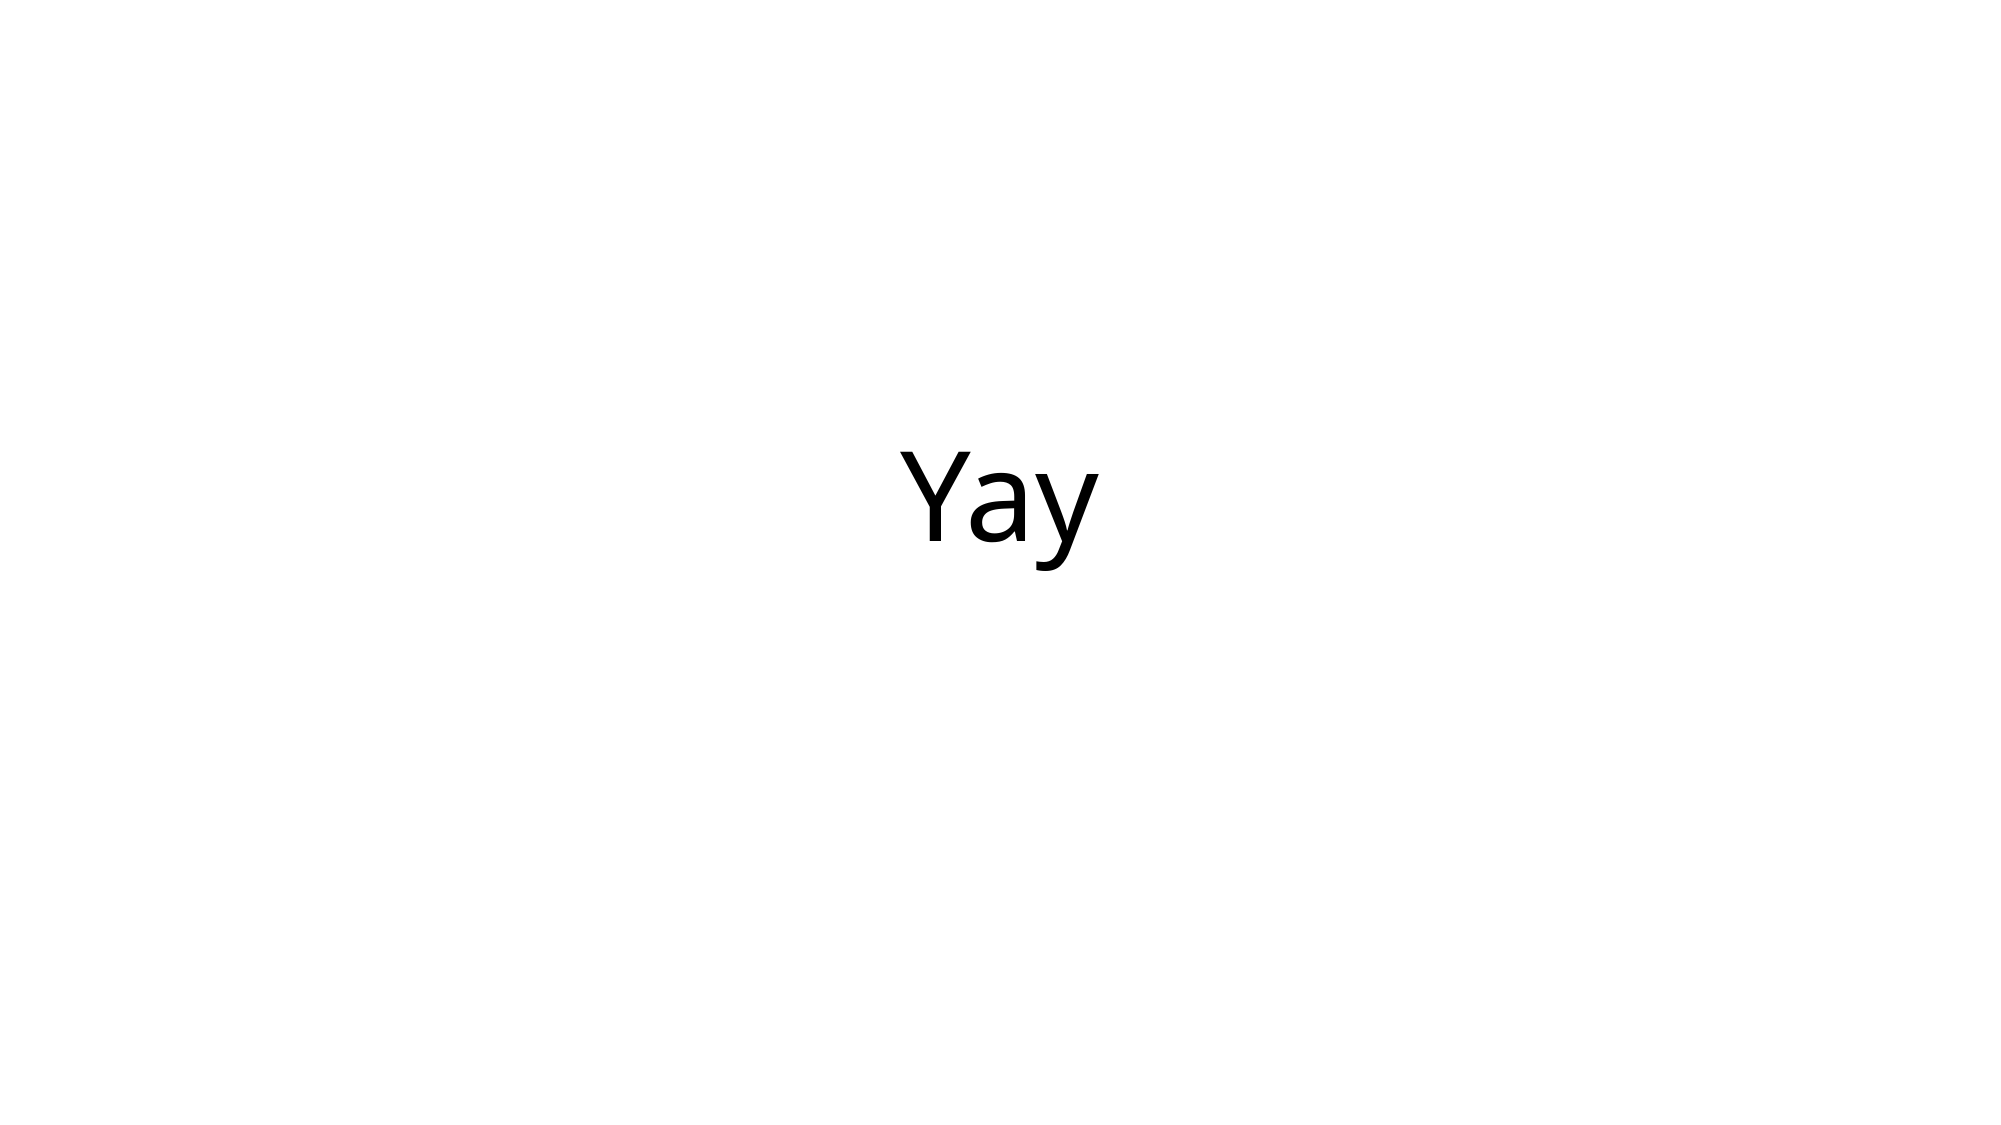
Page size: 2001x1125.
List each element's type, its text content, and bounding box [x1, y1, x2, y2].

title Yay [249, 184, 1750, 576]
